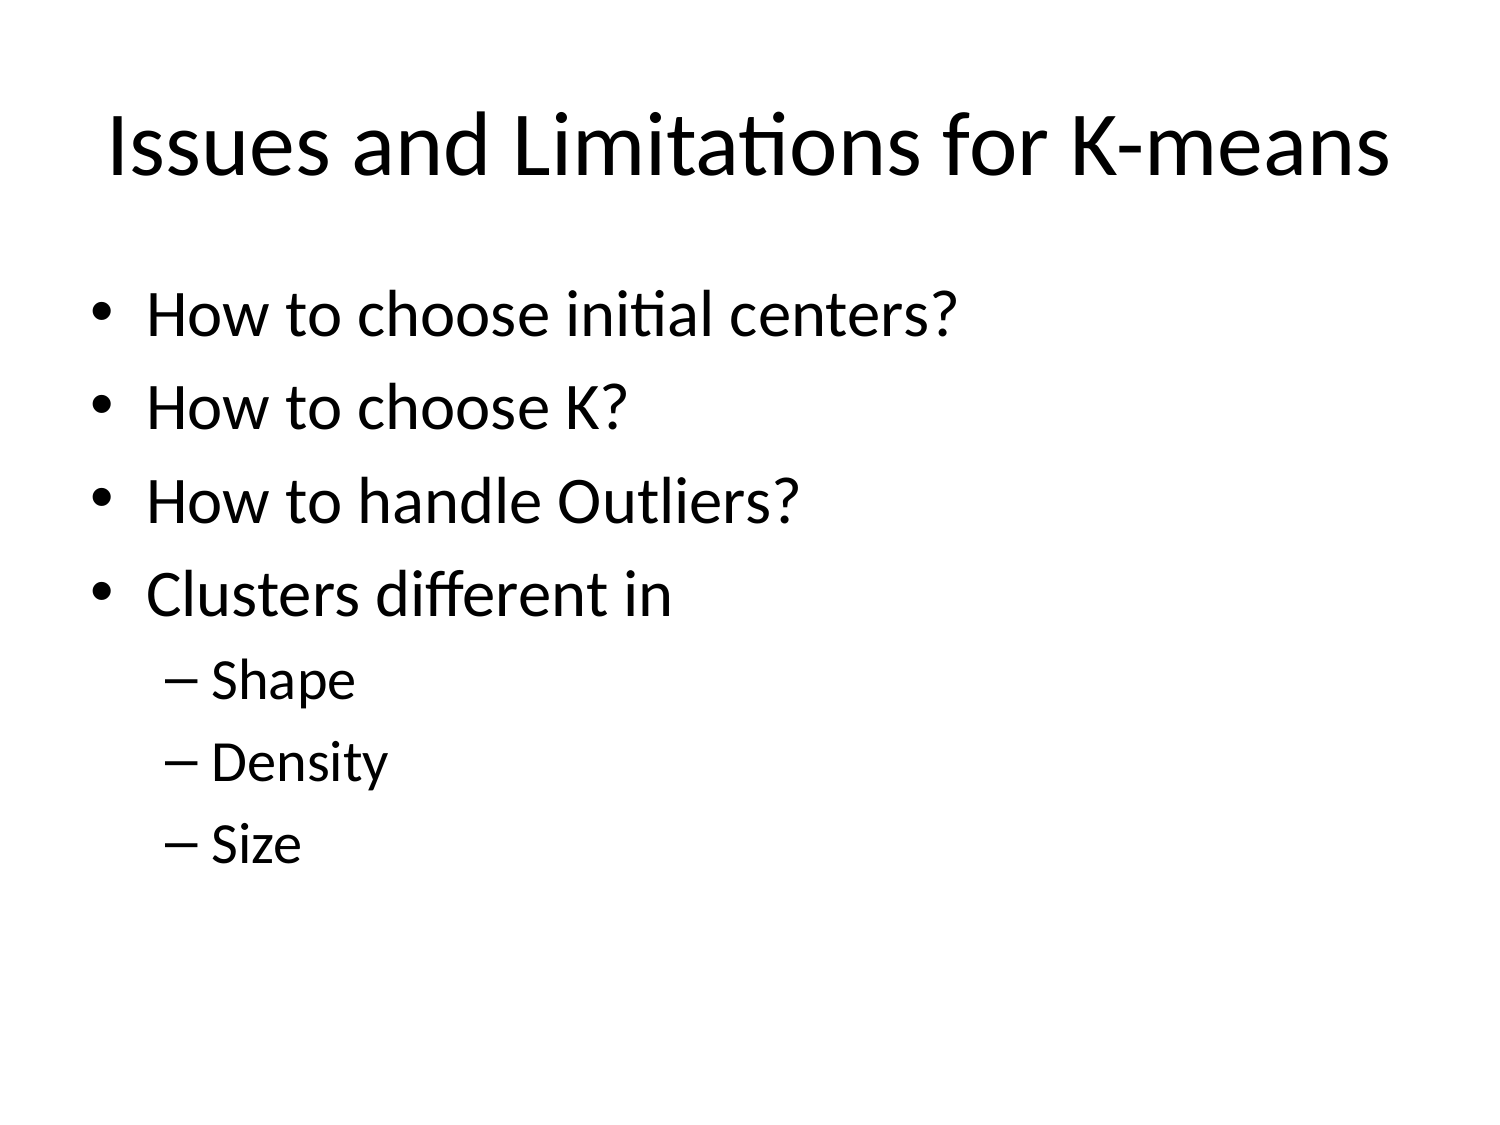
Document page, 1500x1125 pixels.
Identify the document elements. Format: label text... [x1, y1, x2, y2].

title Issues and Limitations for K-means [75, 45, 1425, 233]
list How to choose initial centers? How to choose K? How to handle Outliers? Clusters different in Shape Density Size [75, 262, 1425, 1005]
